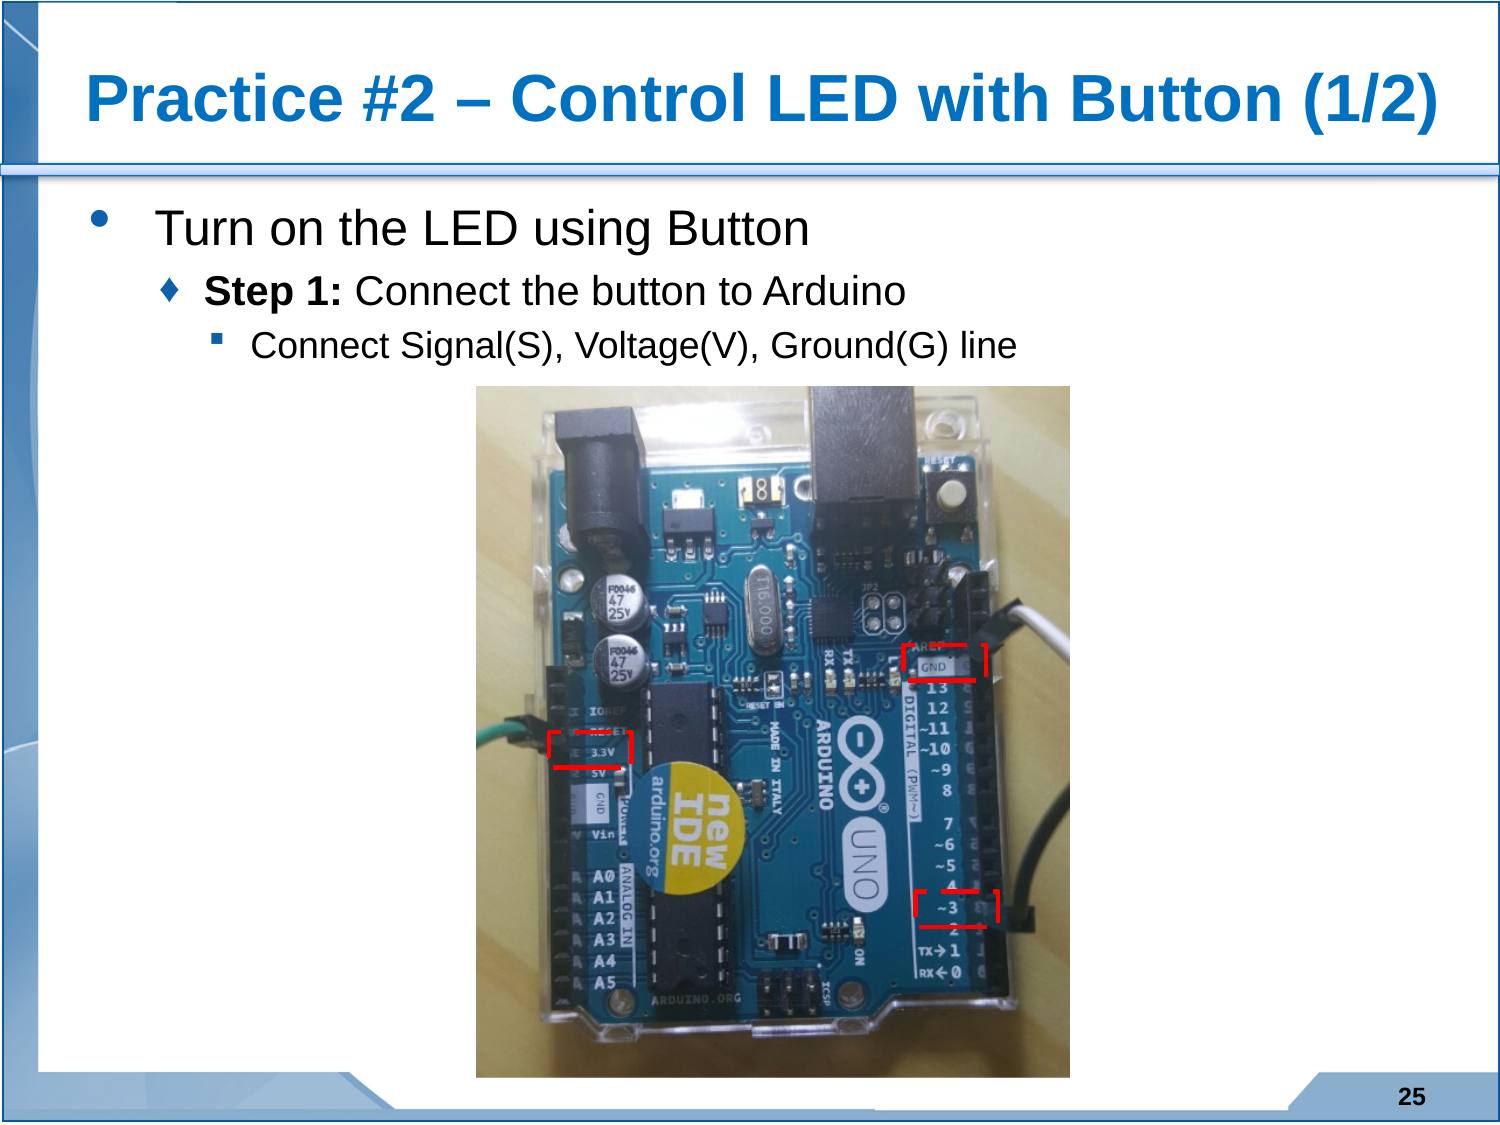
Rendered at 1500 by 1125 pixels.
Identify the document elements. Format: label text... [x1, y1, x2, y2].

picture [476, 385, 1071, 1079]
list Turn on the LED using Button Step 1: Connect the button to Arduino Connect Signal(S), Voltage(V), Ground(G) line [70, 187, 1477, 1067]
slide_number 25 [1347, 1078, 1477, 1114]
title Practice #2 – Control LED with Button (1/2) [70, 35, 1477, 155]
